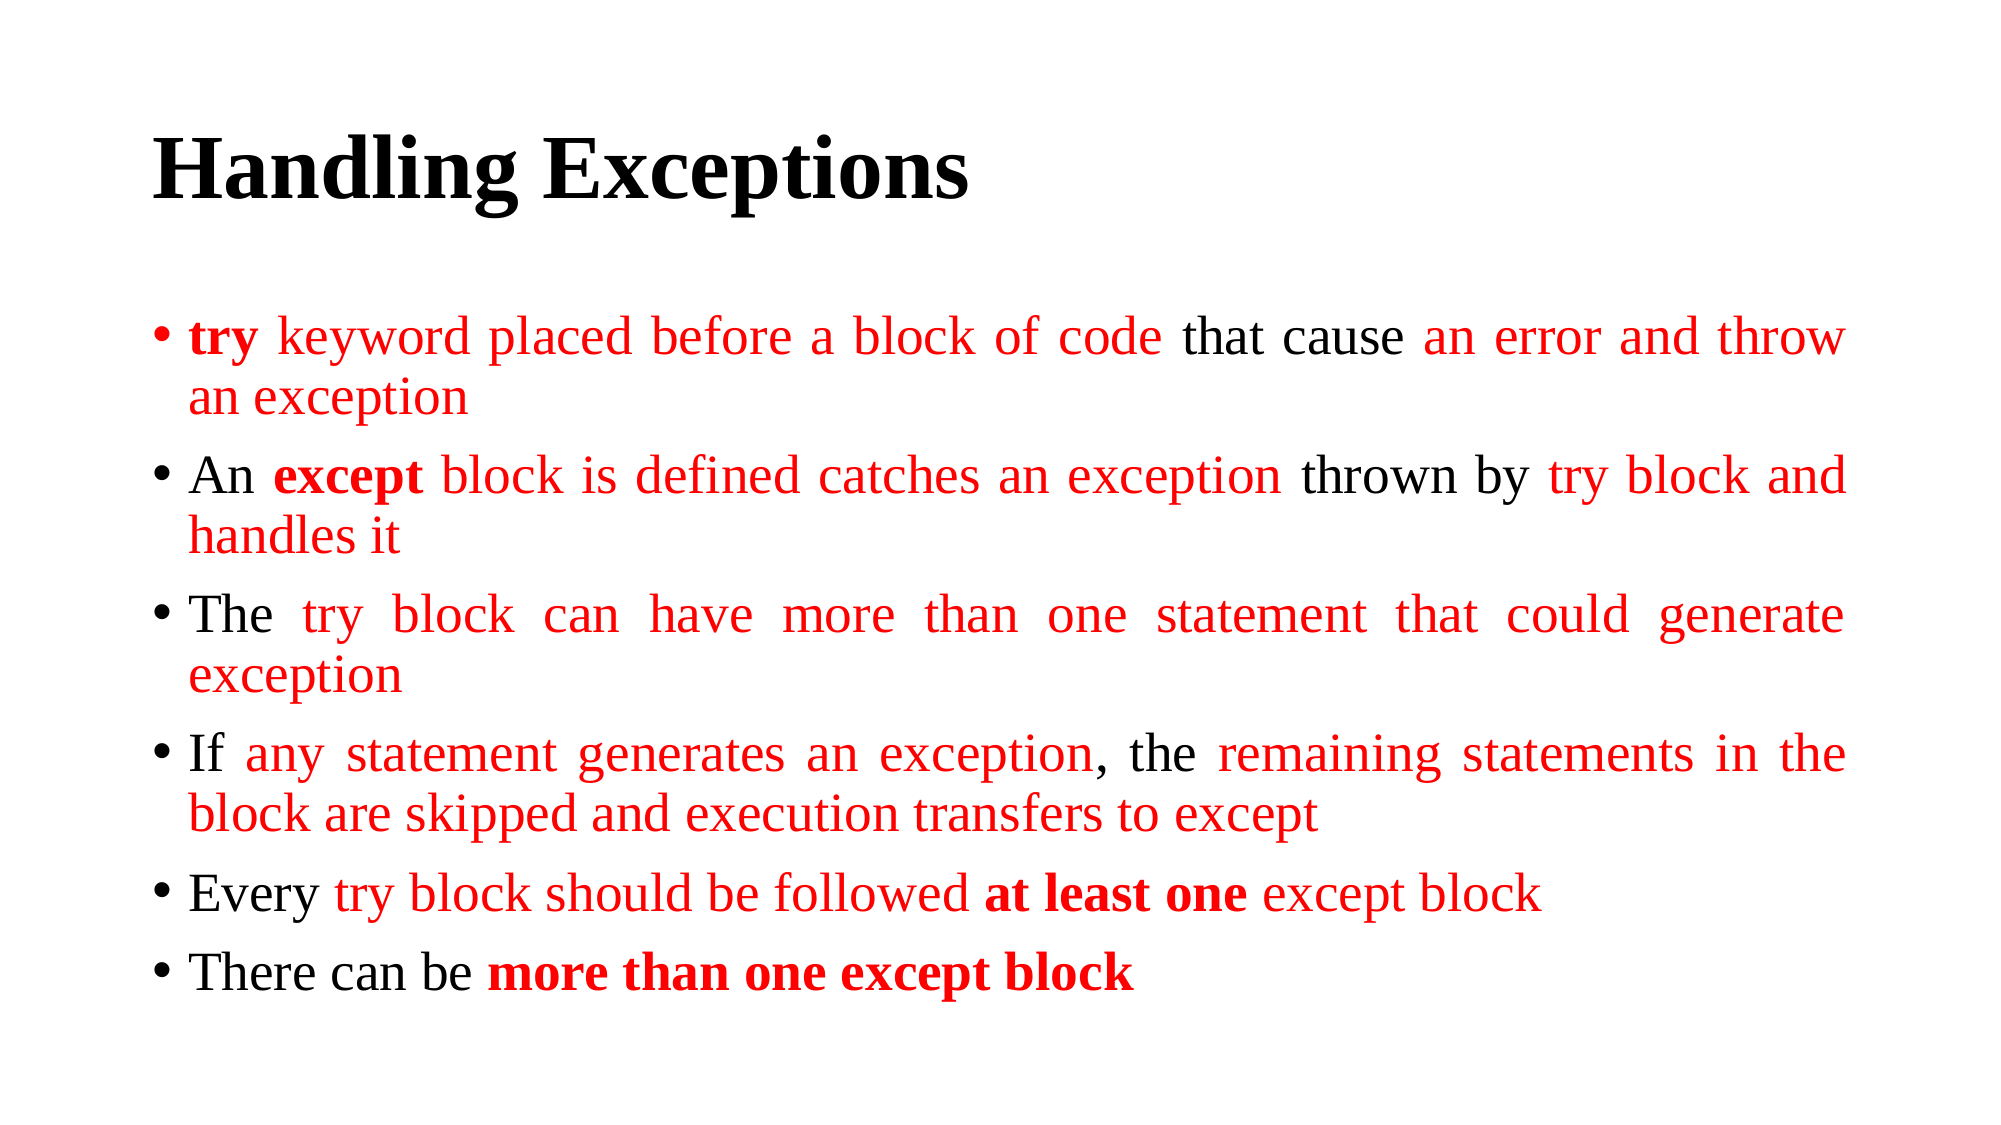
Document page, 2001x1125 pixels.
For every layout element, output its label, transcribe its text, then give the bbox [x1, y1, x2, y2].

title Handling Exceptions [137, 59, 1863, 278]
list try keyword placed before a block of code that cause an error and throw an exception An except block is defined catches an exception thrown by try block and handles it The try block can have more than one statement that could generate exception If any statement generates an exception, the remaining statements in the block are skipped and execution transfers to except Every try block should be followed at least one except block There can be more than one except block [137, 299, 1863, 1014]
